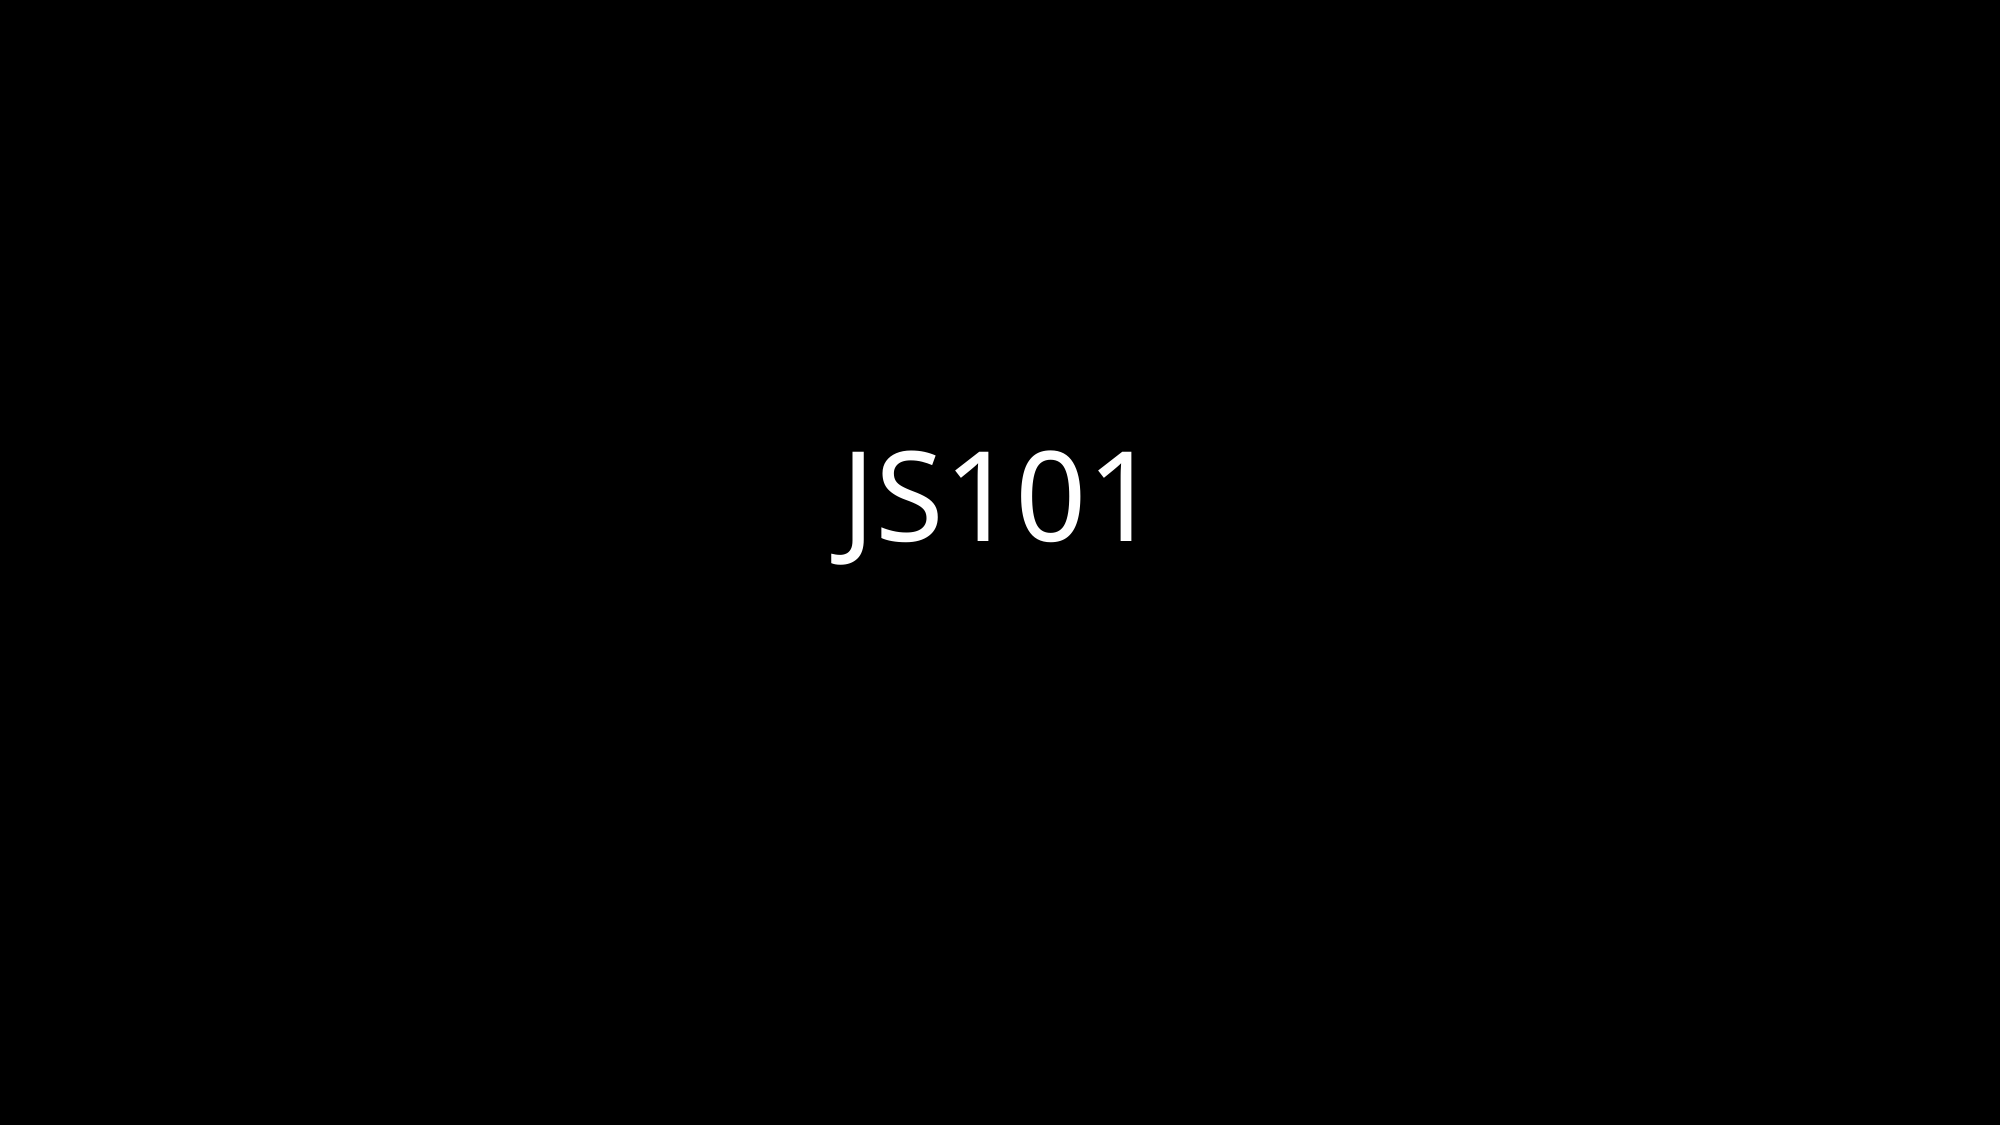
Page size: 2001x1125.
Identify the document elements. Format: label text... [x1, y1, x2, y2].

title JS101 [249, 184, 1750, 576]
